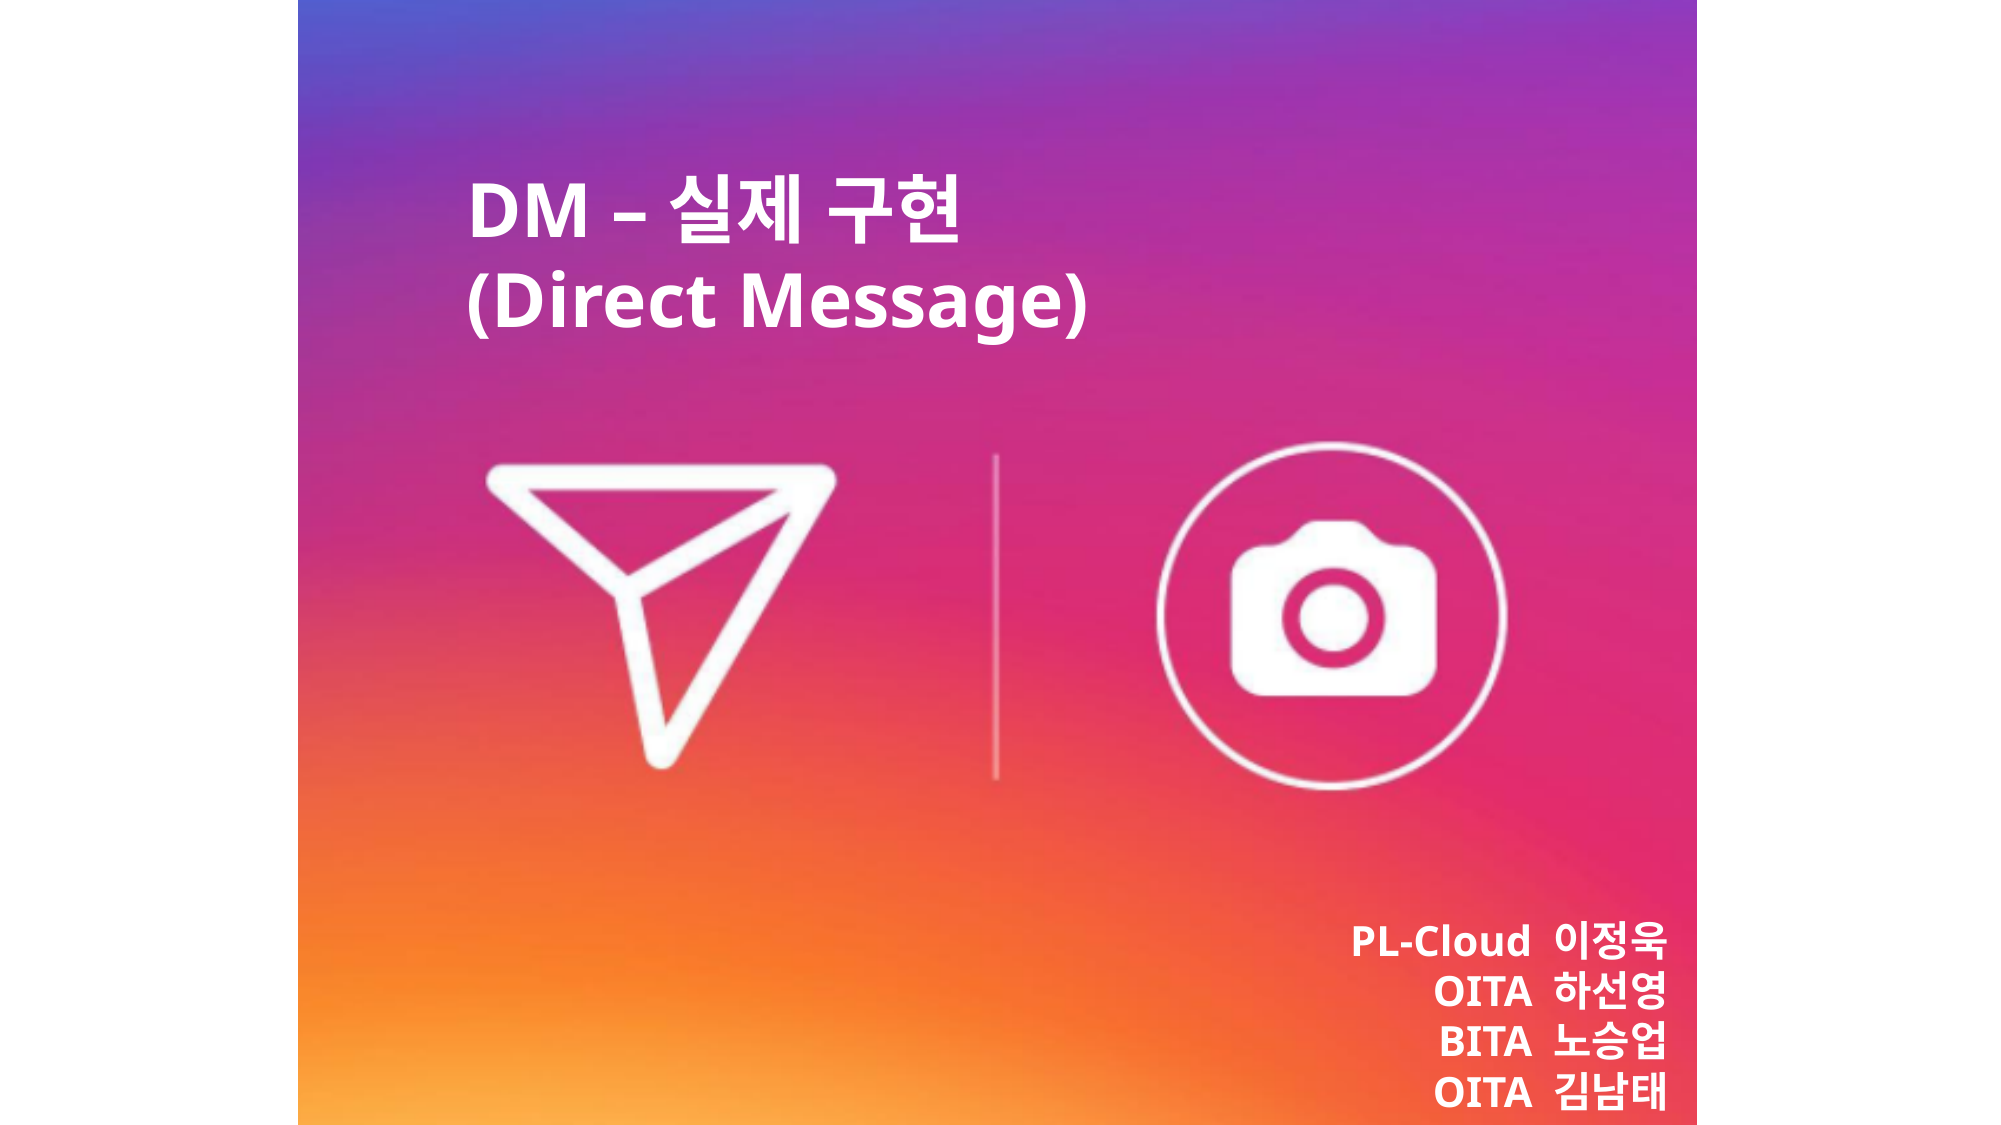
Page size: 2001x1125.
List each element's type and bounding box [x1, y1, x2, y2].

picture [298, 0, 1697, 1125]
